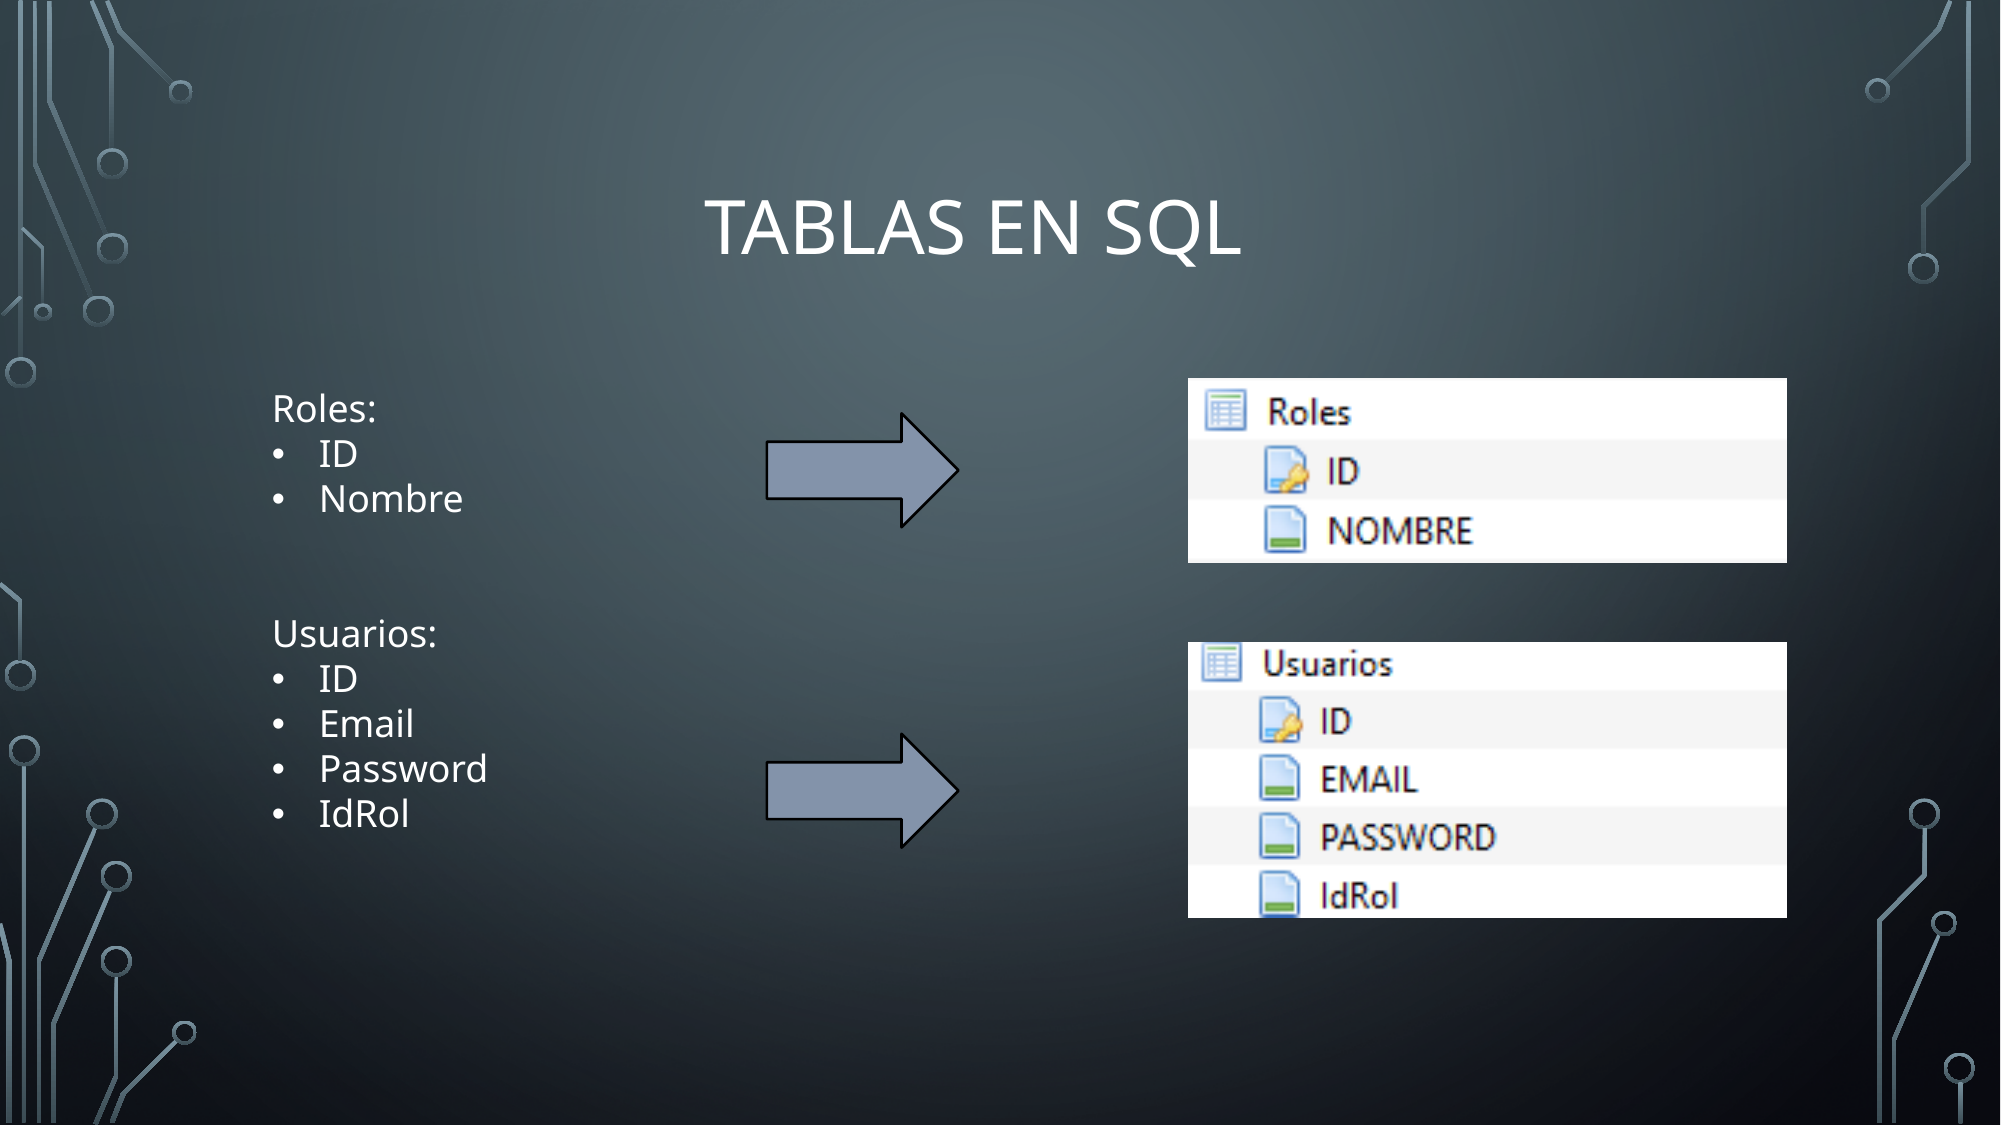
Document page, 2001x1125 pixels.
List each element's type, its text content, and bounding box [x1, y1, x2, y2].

picture [1188, 377, 1787, 563]
text_box [765, 732, 960, 849]
text_box Roles: ID Nombre Usuarios: ID Email Password IdRol [257, 378, 504, 843]
picture [1188, 642, 1787, 918]
text_box [765, 412, 960, 529]
title Tablas en SQL [161, 108, 1787, 352]
